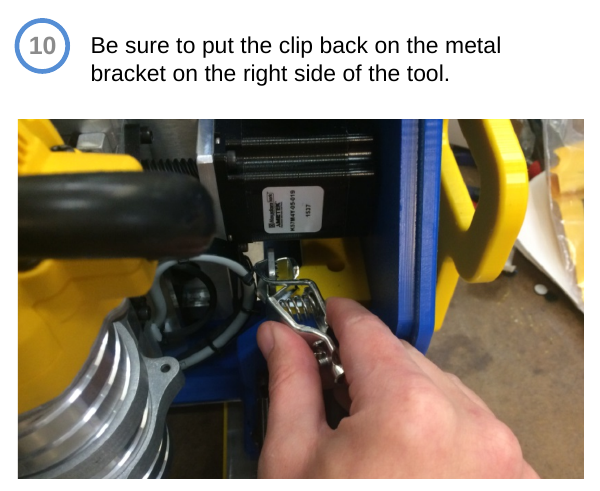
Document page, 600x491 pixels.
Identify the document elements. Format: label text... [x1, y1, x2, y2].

picture [17, 118, 585, 479]
slide_number 9 [18, 27, 68, 63]
list Be sure to put the clip back on the metal bracket on the right side of the tool. [88, 28, 570, 117]
